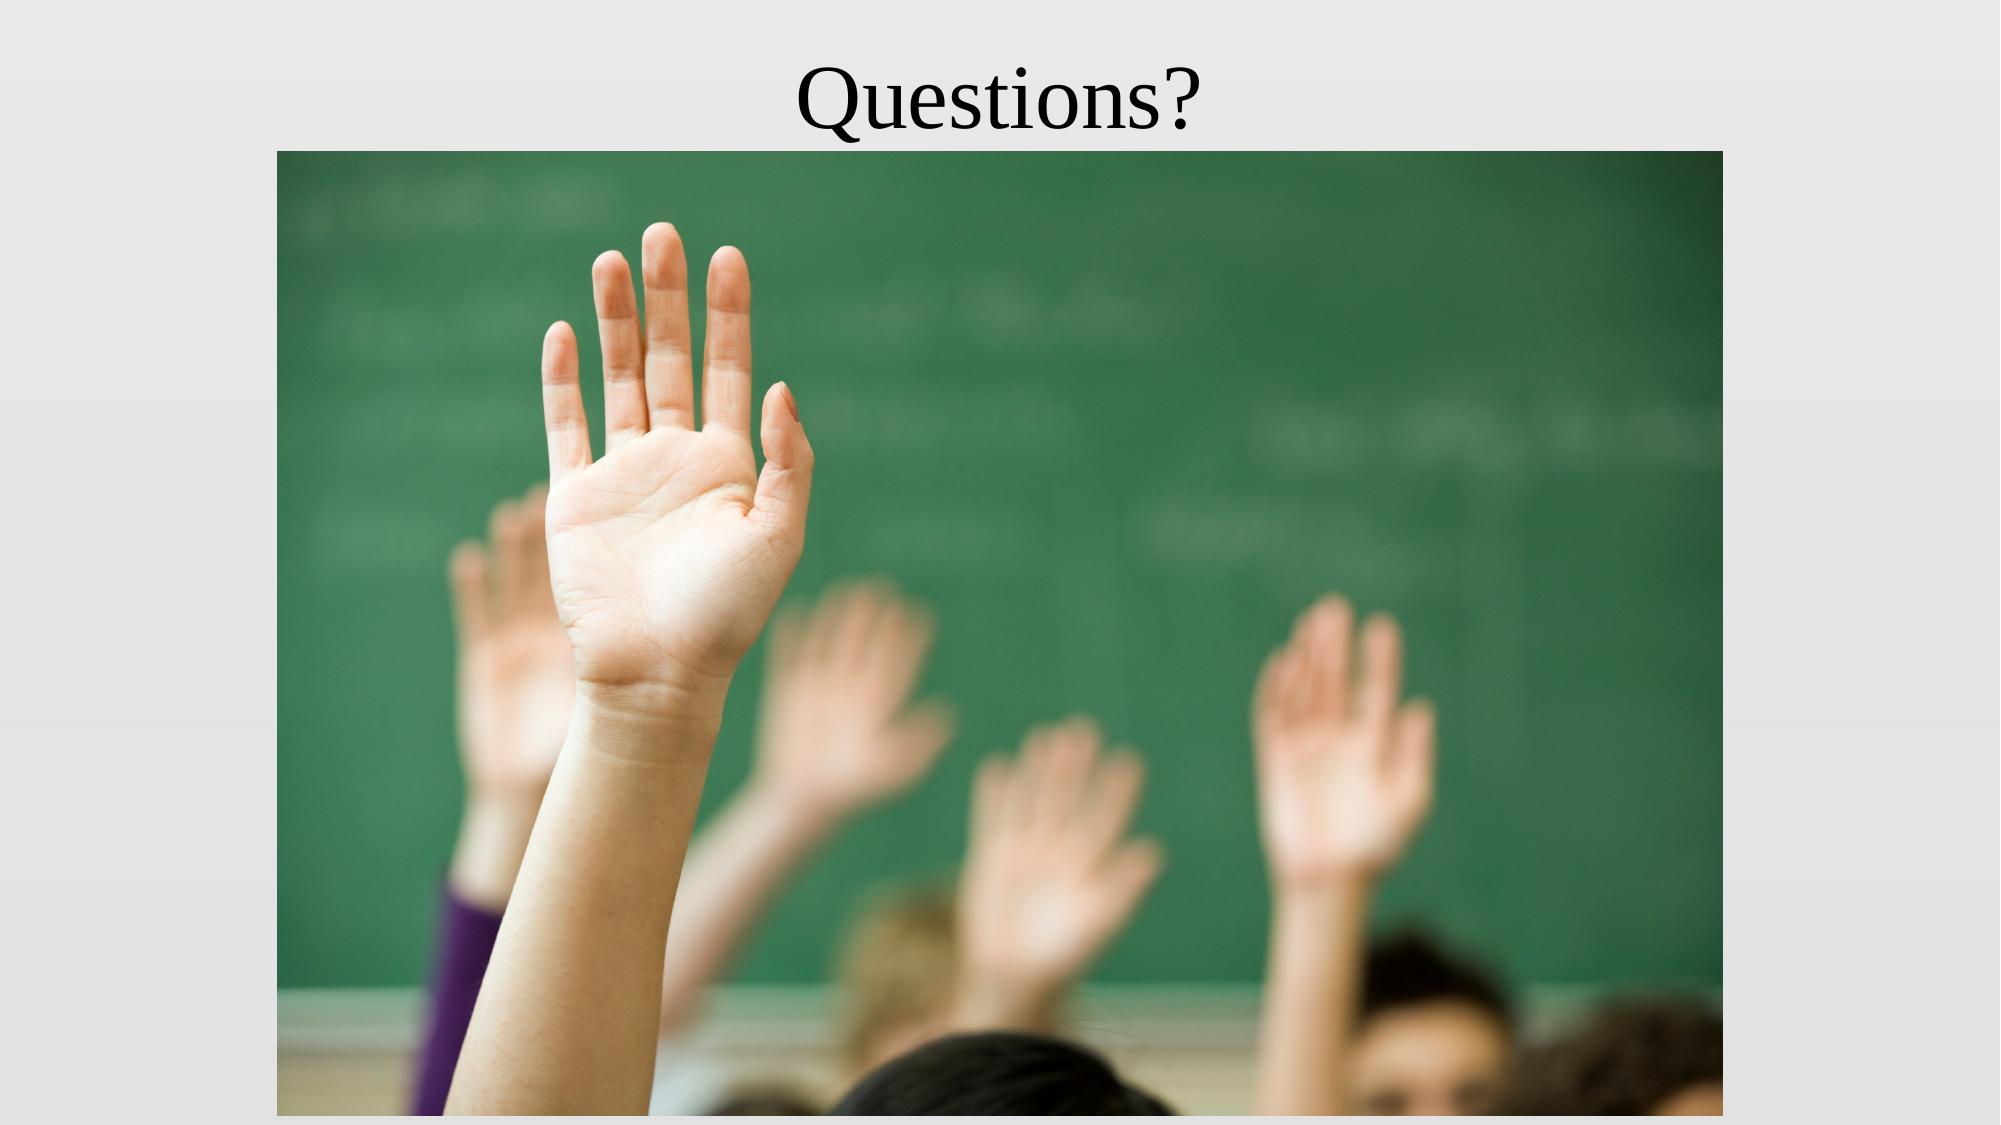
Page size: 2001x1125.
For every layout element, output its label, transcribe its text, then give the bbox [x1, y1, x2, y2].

title Questions? [137, 25, 1863, 173]
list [277, 151, 1723, 1116]
